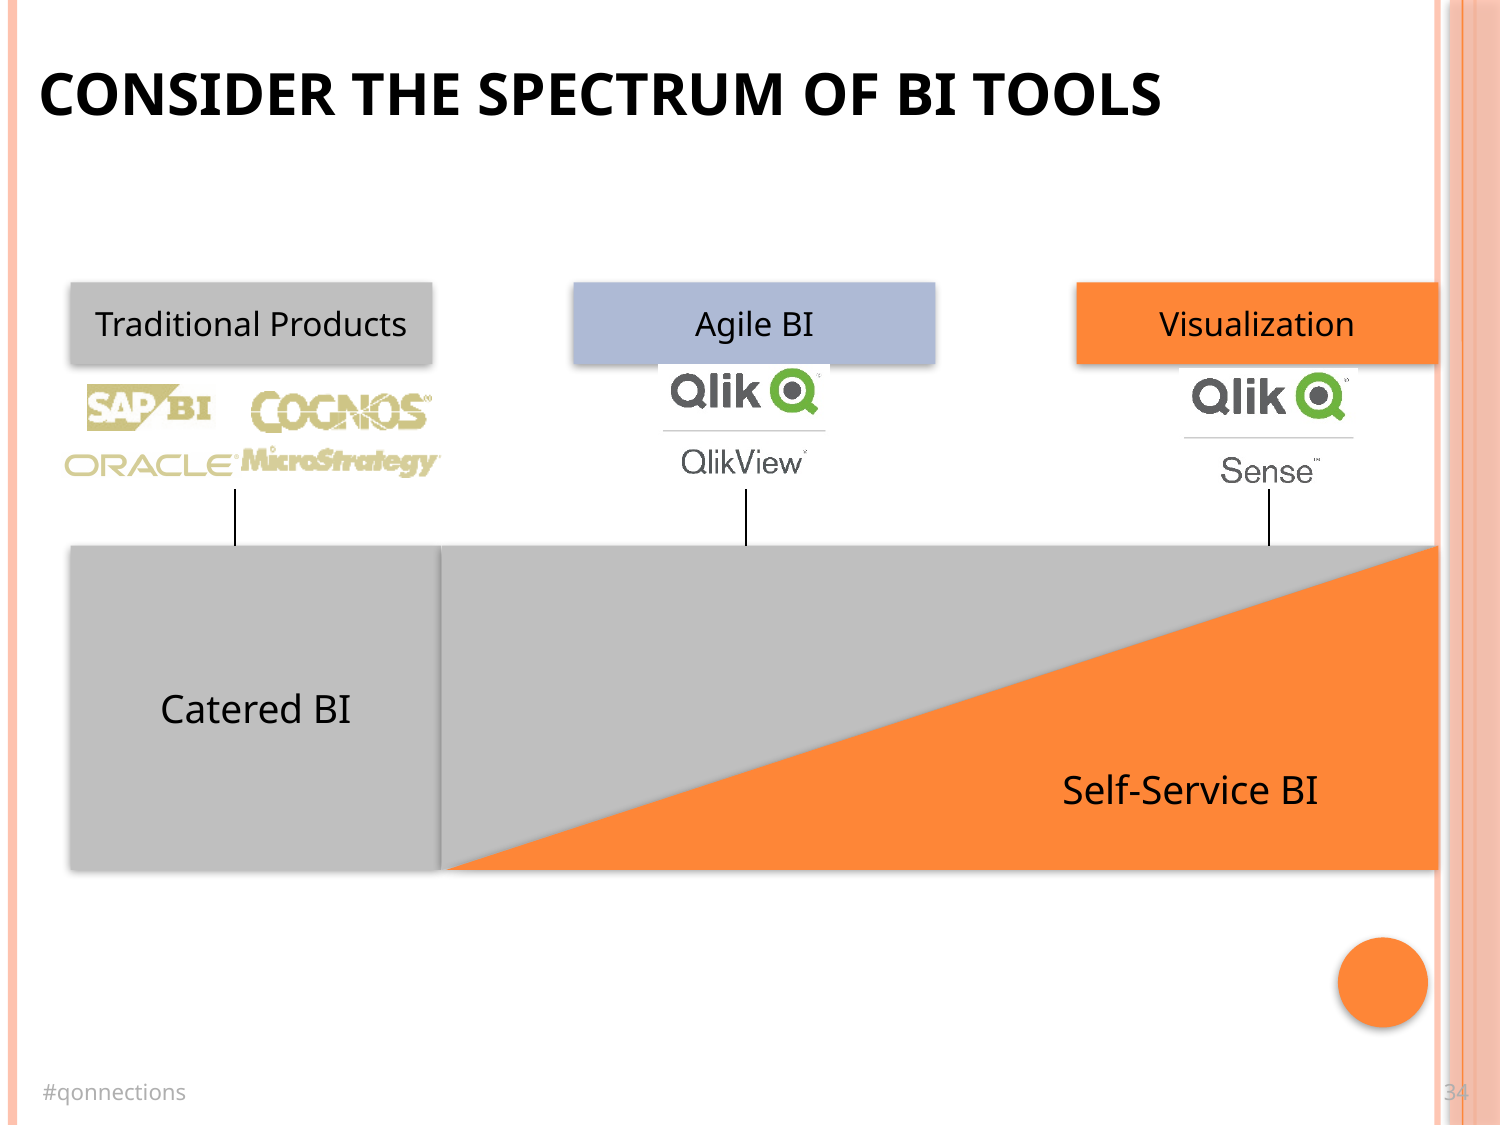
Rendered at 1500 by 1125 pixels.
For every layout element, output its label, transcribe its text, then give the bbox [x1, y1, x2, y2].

text_box Traditional Products [68, 279, 435, 367]
picture [1179, 367, 1358, 487]
text_box [438, 542, 1433, 872]
text_box Agile BI [571, 279, 938, 367]
picture [61, 444, 443, 479]
text_box Catered BI [68, 543, 438, 873]
title Consider the spectrum of BI tools [38, 57, 1500, 129]
text_box Self-Service BI [443, 542, 1442, 873]
text_box Visualization [1074, 279, 1441, 367]
picture [86, 384, 217, 432]
picture [251, 390, 432, 433]
picture [658, 363, 830, 479]
